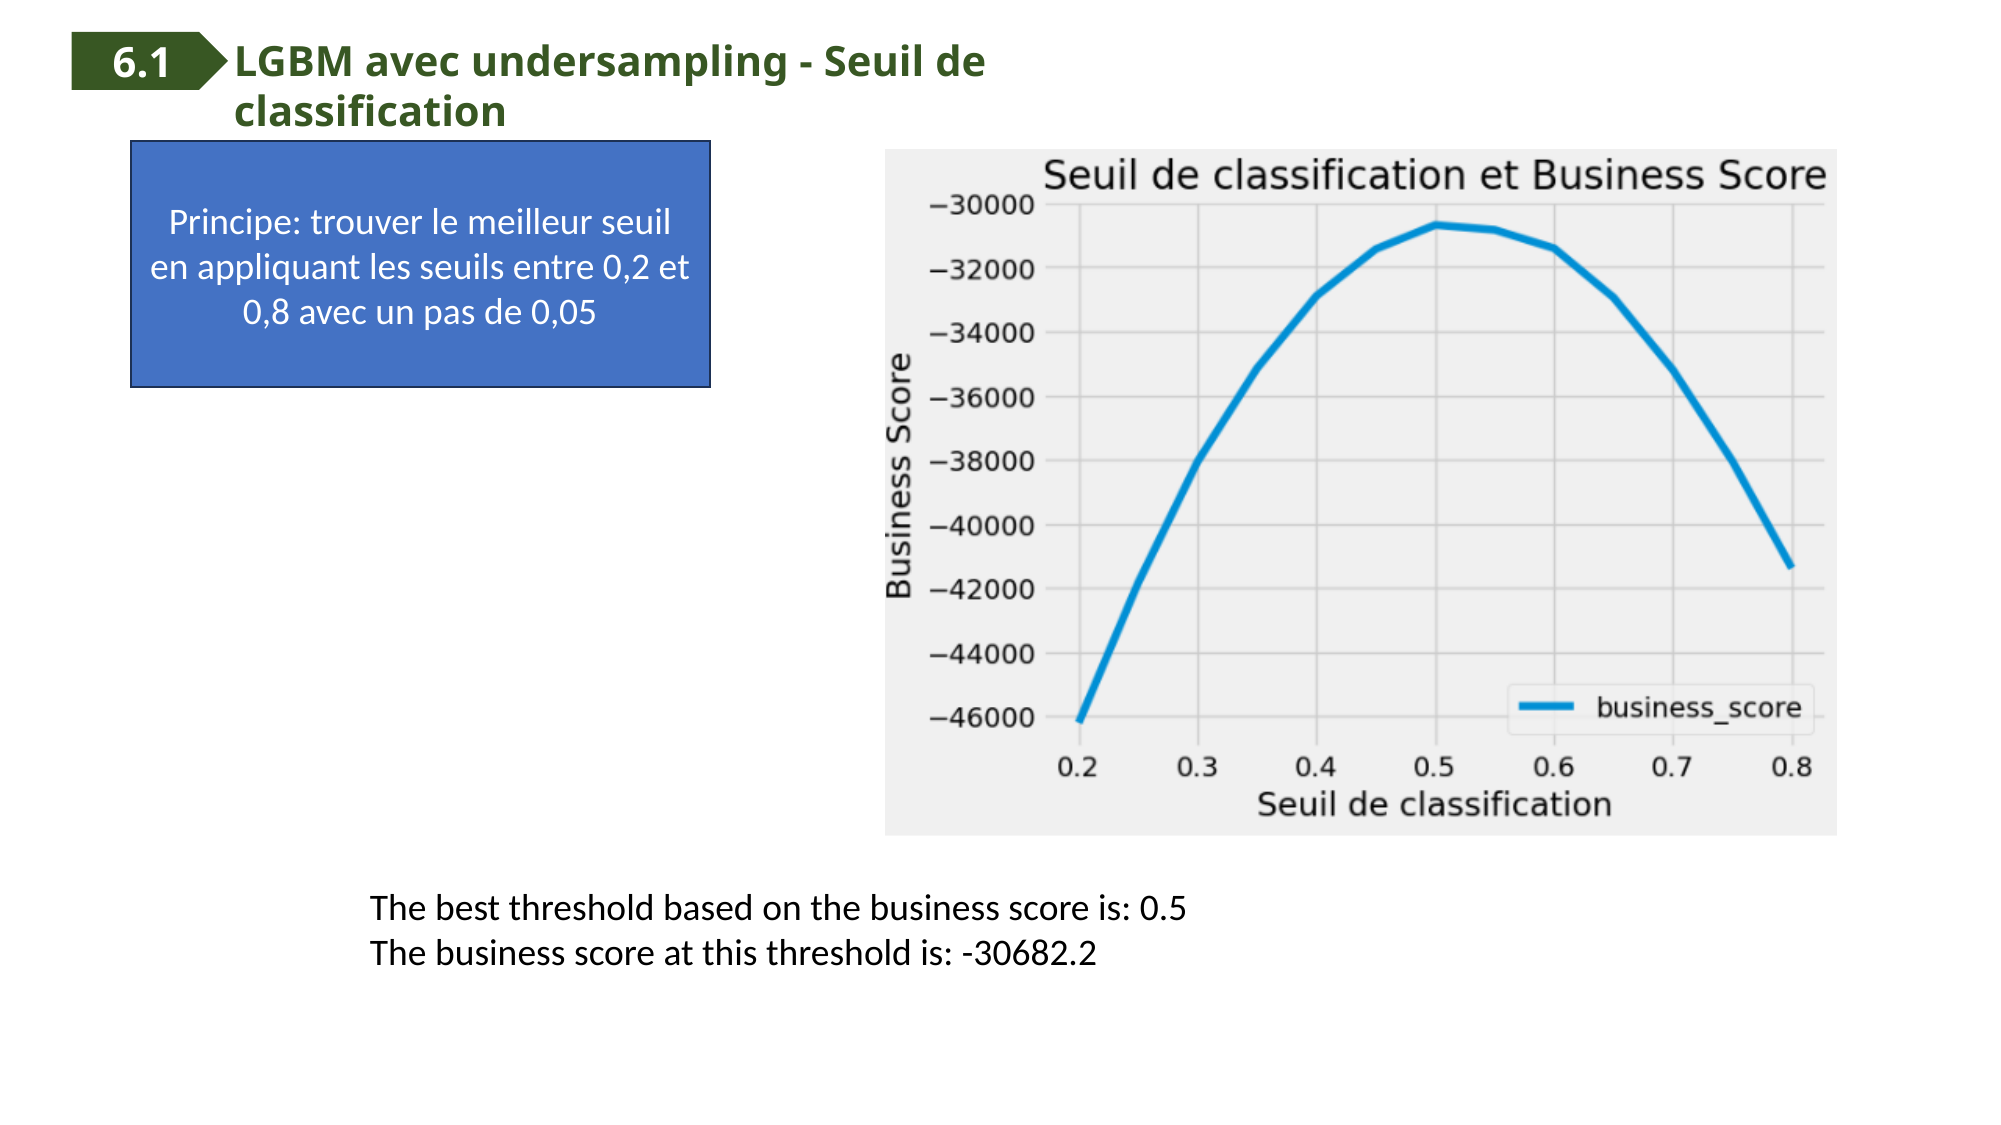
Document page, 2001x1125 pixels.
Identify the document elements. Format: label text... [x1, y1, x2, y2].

text_box LGBM avec undersampling - Seuil de classification [234, 35, 1258, 80]
text_box The best threshold based on the business score is: 0.5 The business score at this threshold is: -30682.2 [355, 875, 1356, 981]
text_box Principe: trouver le meilleur seuil en appliquant les seuils entre 0,2 et 0,8 avec un pas de 0,05 [130, 140, 711, 388]
text_box 6.1 [70, 30, 230, 91]
picture [885, 149, 1837, 839]
